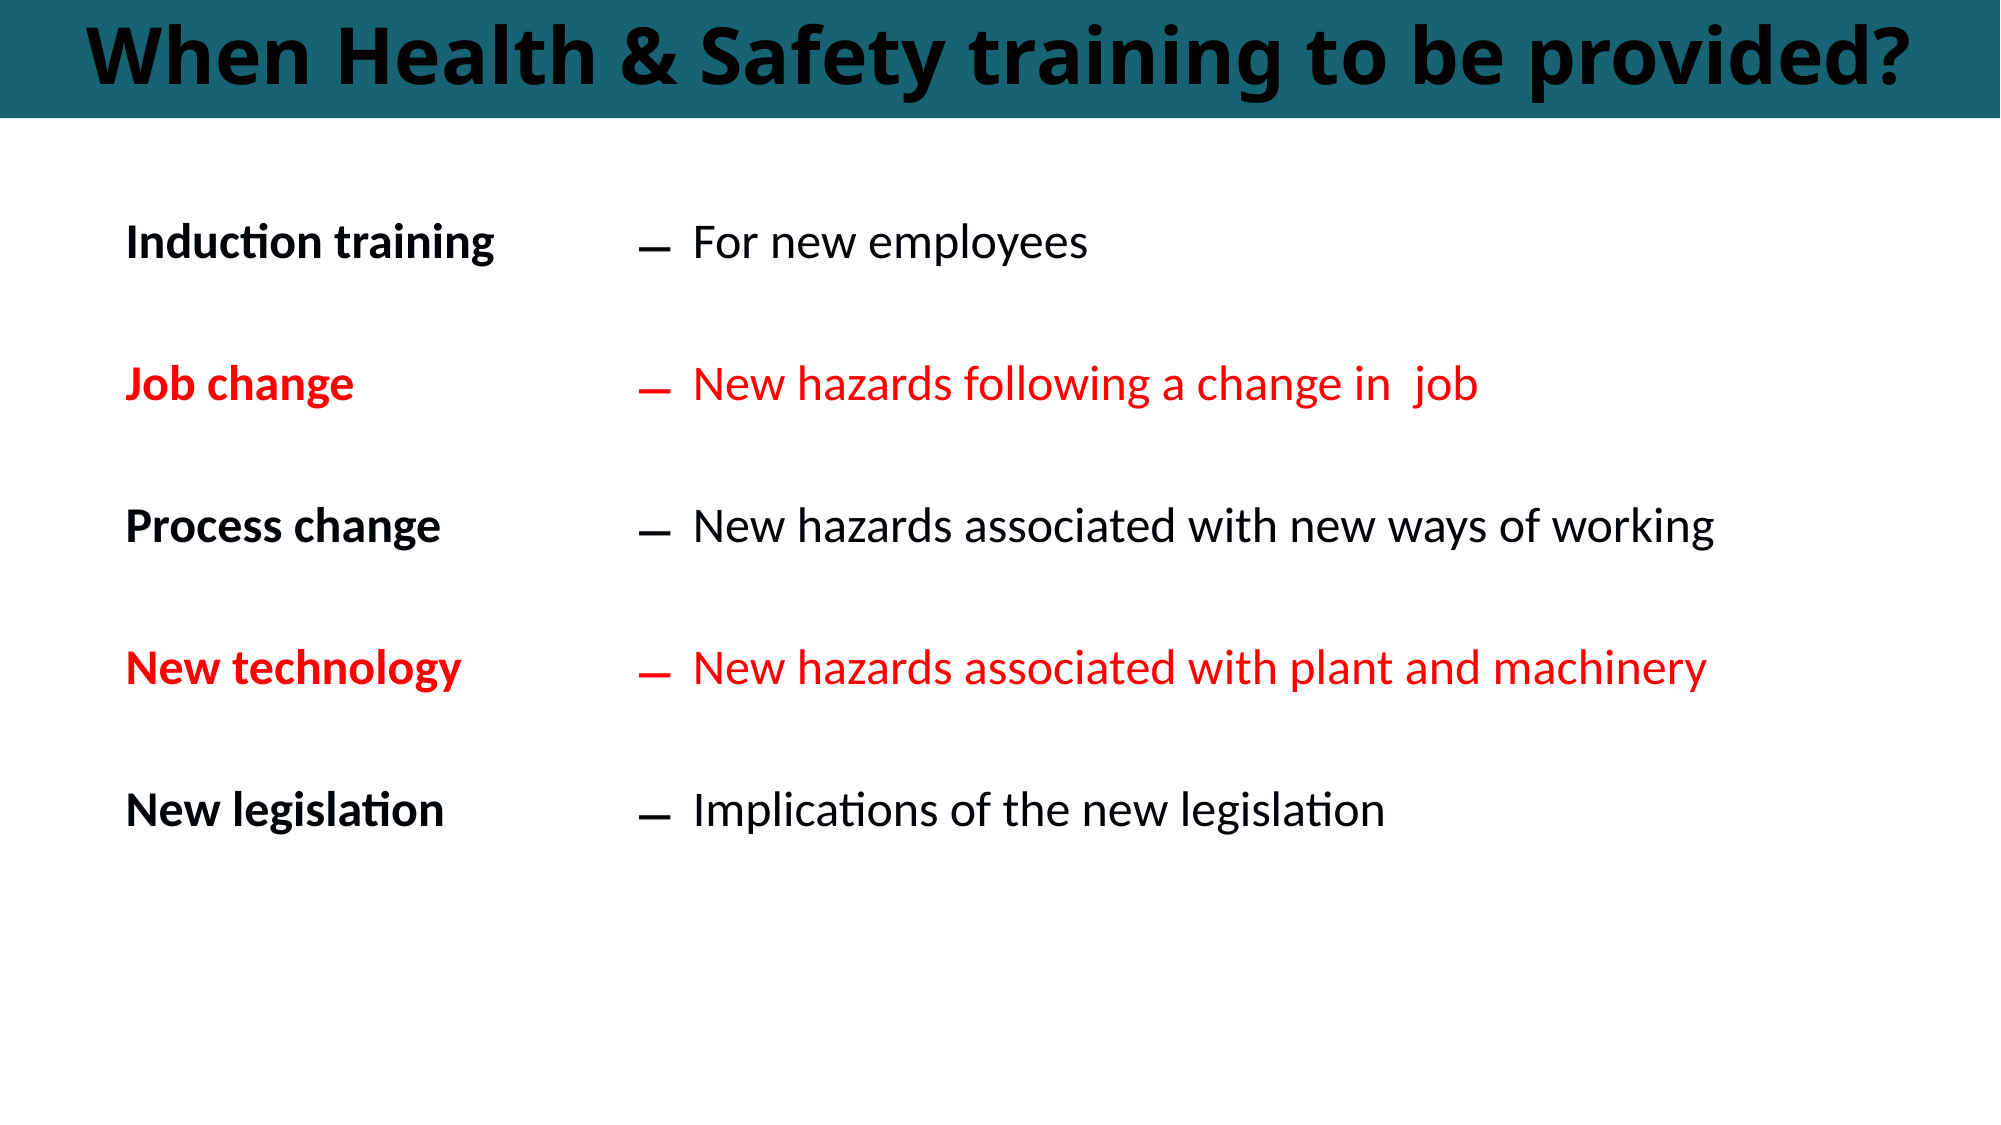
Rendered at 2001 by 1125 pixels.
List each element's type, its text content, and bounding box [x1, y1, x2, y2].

title When Health & Safety training to be provided? [0, 0, 2000, 119]
table_cell New hazards associated with new ways of working [619, 497, 1805, 639]
table_cell Job change [111, 355, 619, 497]
table_cell Implications of the new legislation [619, 781, 1805, 928]
table_cell Process change [111, 497, 619, 639]
table_cell New hazards following a change in job [619, 355, 1805, 497]
table_cell New hazards associated with plant and machinery [619, 639, 1805, 781]
table_header Induction training [111, 213, 619, 355]
table_header For new employees [619, 213, 1805, 355]
table_cell New technology [111, 639, 619, 781]
table_cell New legislation [111, 781, 619, 928]
